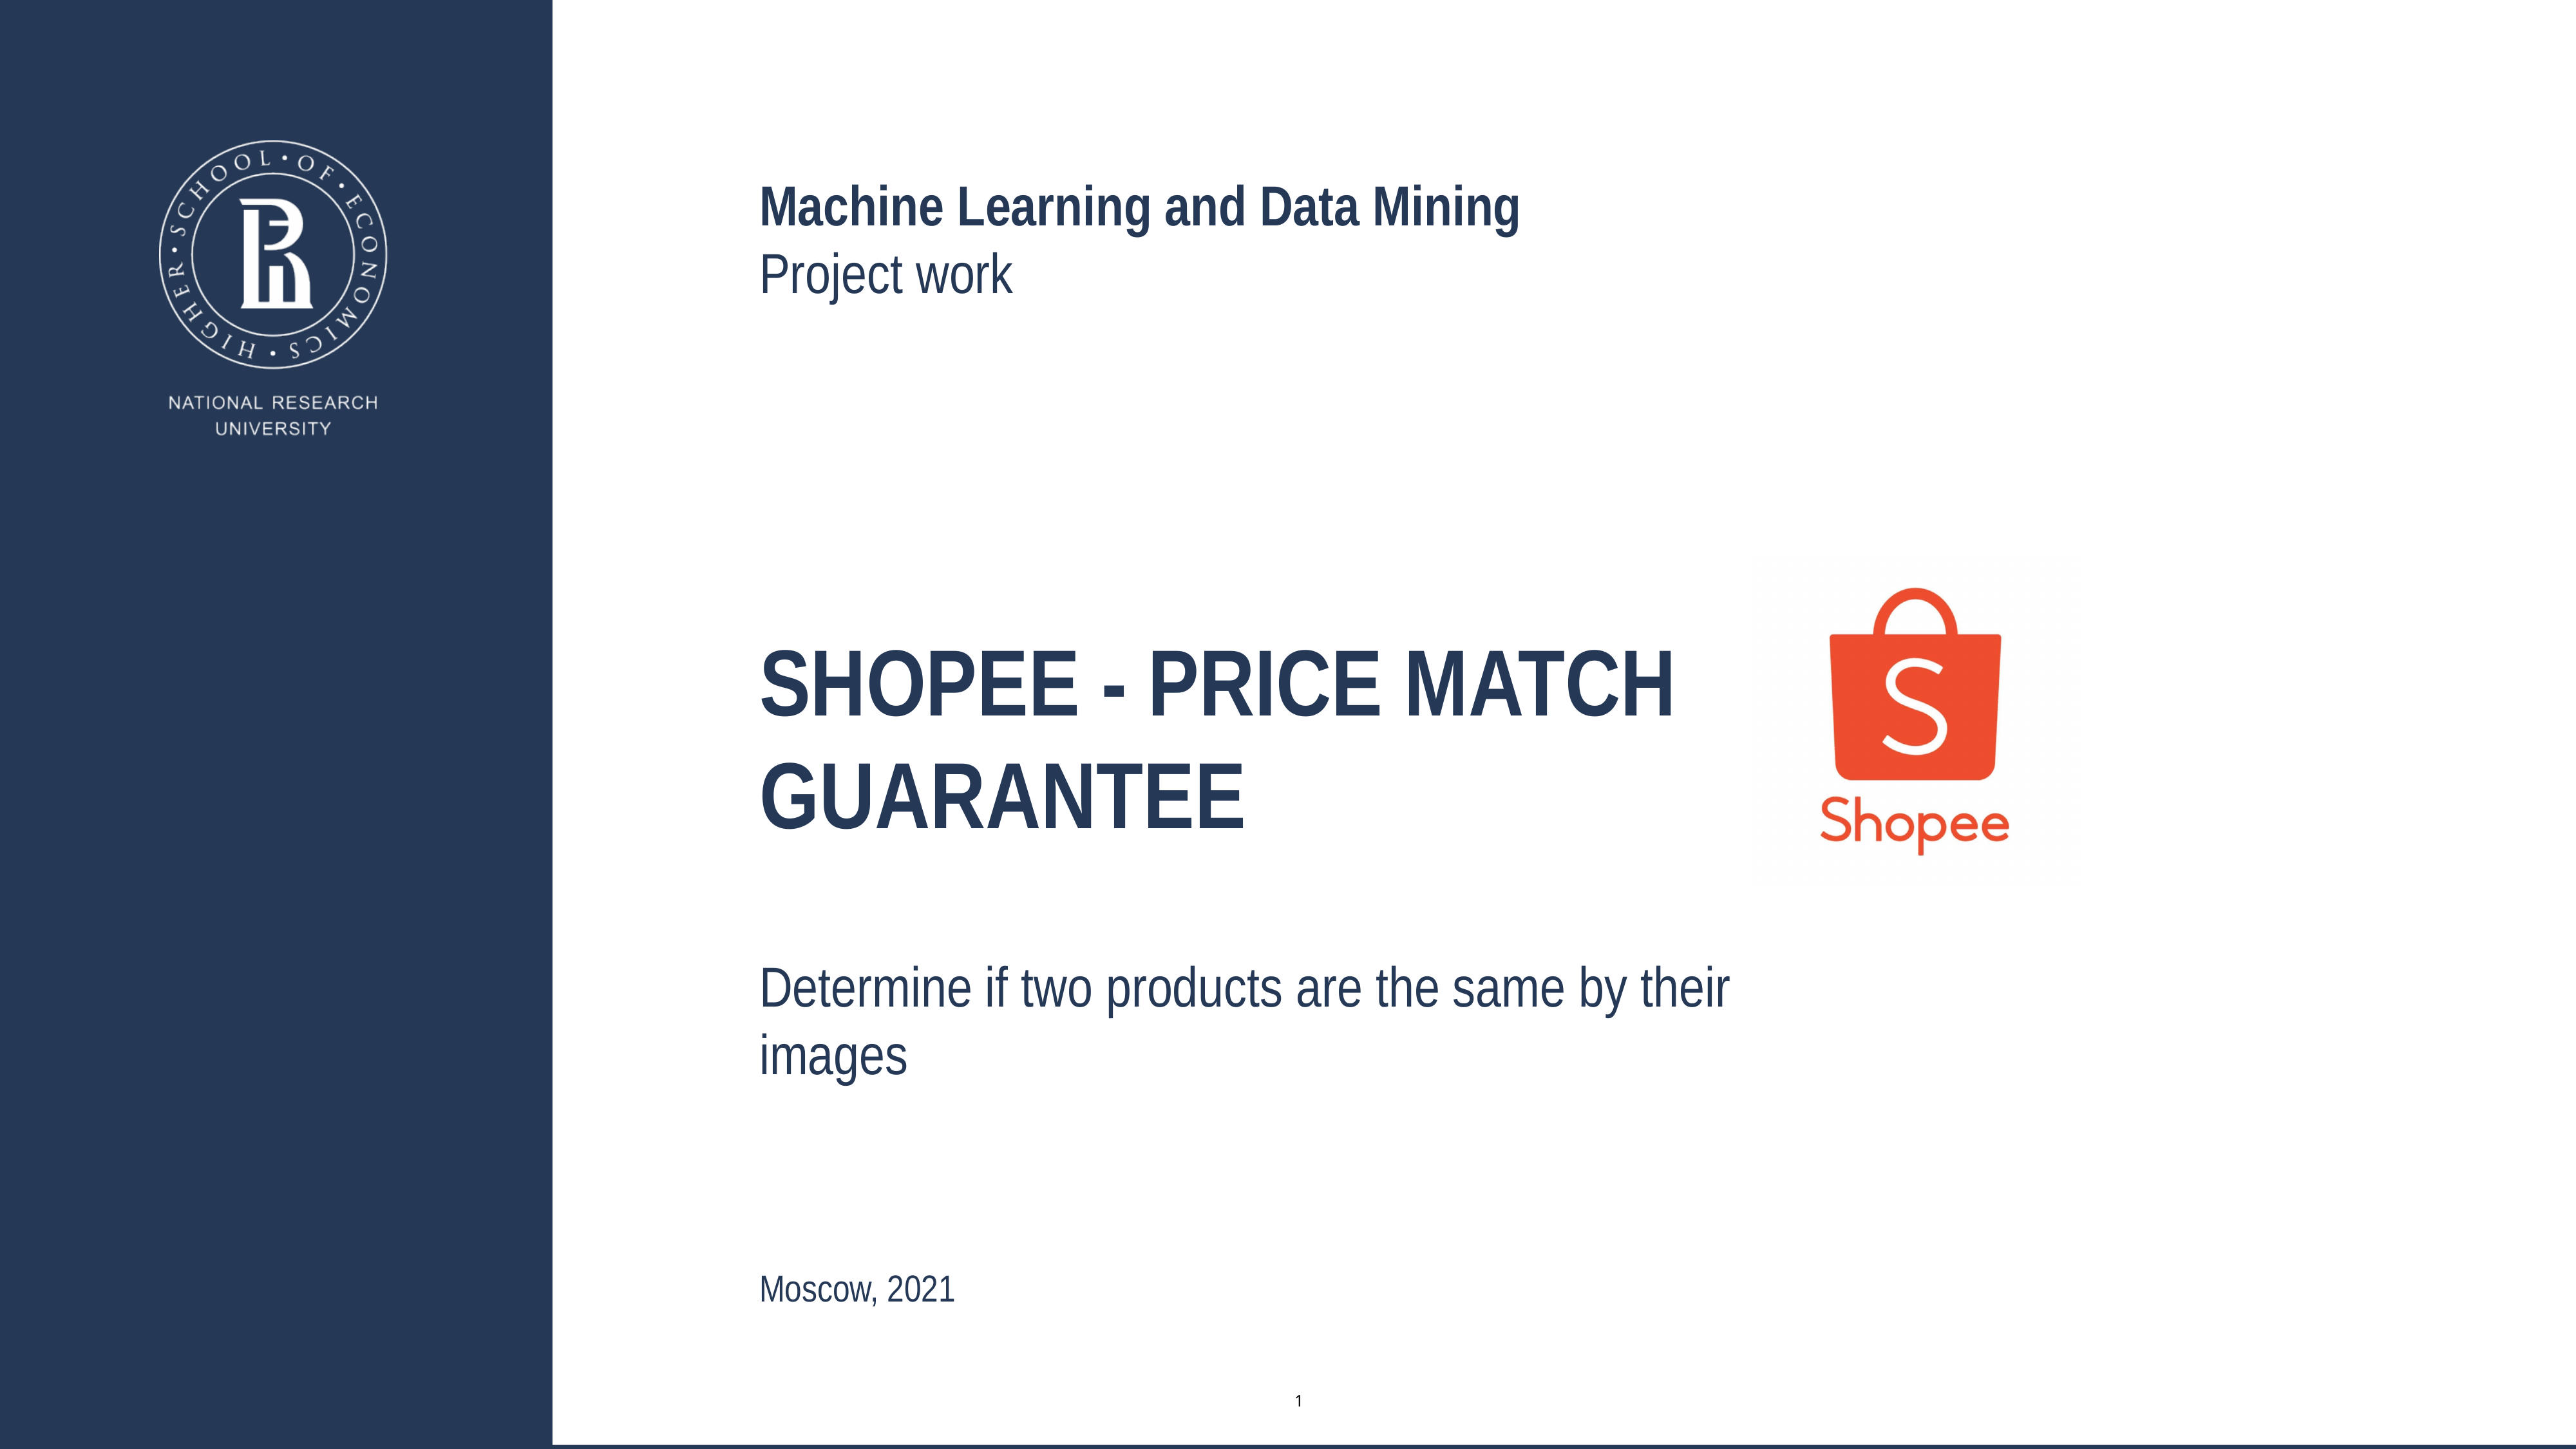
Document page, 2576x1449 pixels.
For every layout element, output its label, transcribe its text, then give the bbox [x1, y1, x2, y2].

picture [158, 140, 388, 436]
text_box Shopee - Price Match Guarantee [752, 415, 1750, 855]
text_box Moscow, 2021 [752, 1256, 1750, 1317]
text_box Determine if two products are the same by their images [752, 943, 1750, 1068]
text_box 1 [1260, 1374, 1313, 1428]
picture [1749, 555, 2081, 887]
text_box Machine Learning and Data Mining Project work [752, 162, 1750, 312]
